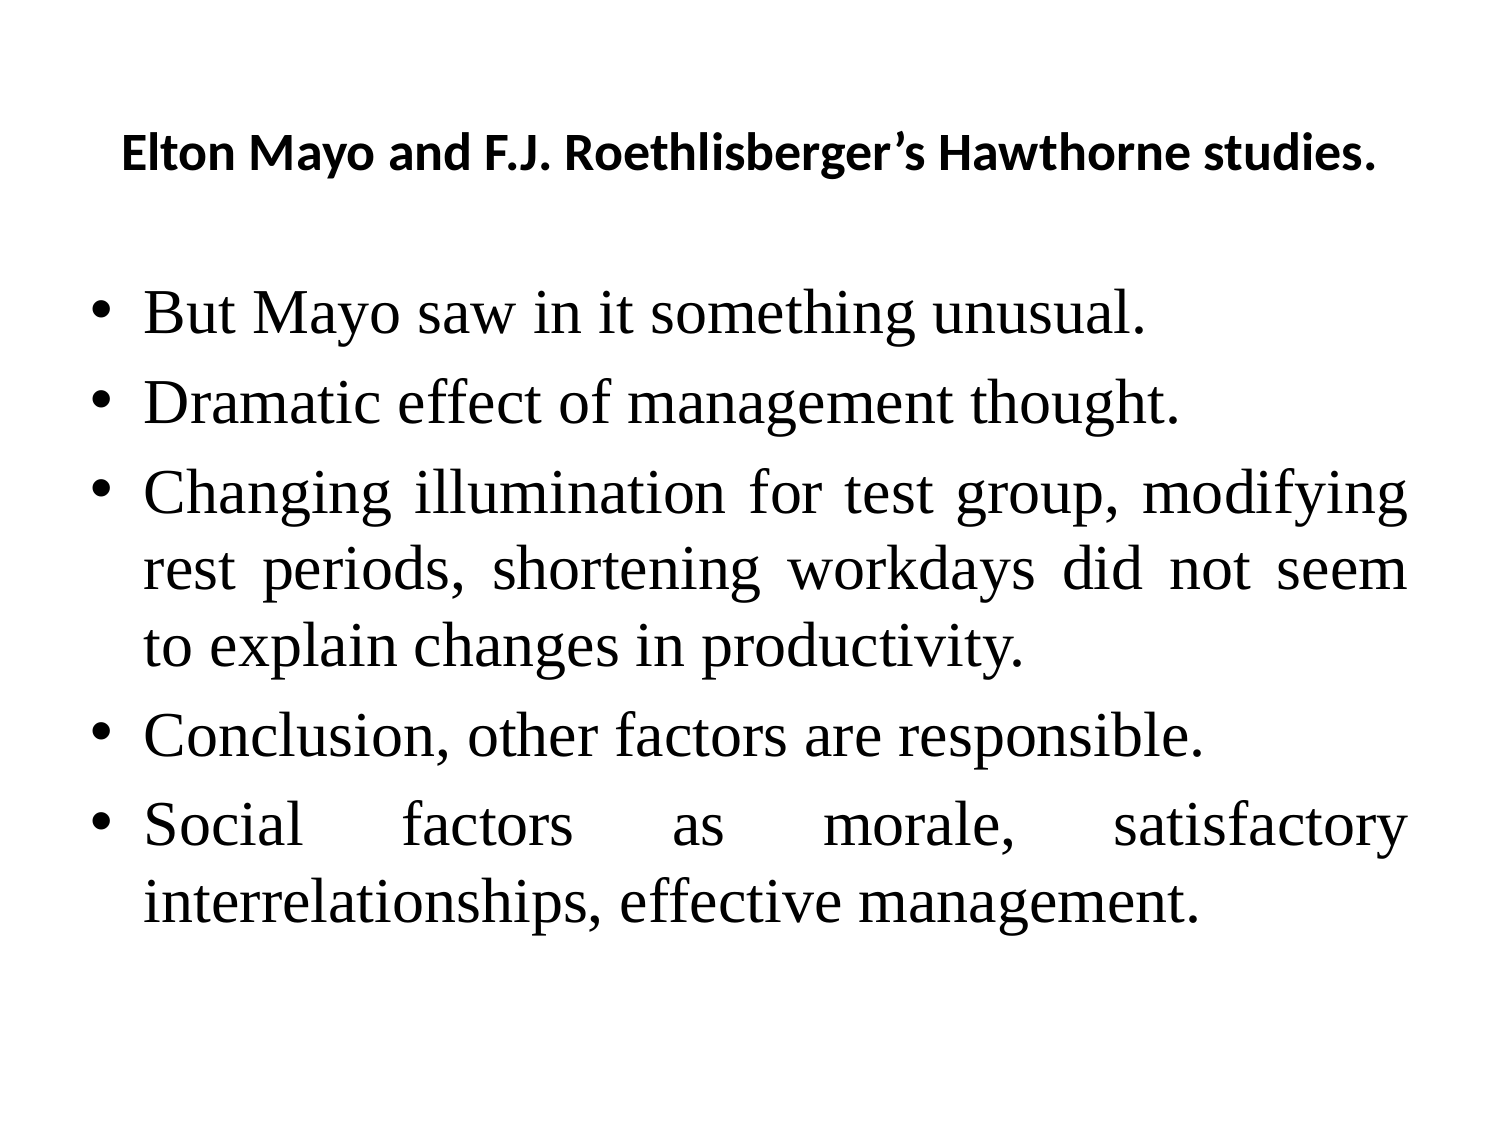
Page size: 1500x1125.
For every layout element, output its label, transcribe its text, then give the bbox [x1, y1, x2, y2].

title Elton Mayo and F.J. Roethlisberger’s Hawthorne studies. [75, 87, 1425, 262]
list But Mayo saw in it something unusual. Dramatic effect of management thought. Changing illumination for test group, modifying rest periods, shortening workdays did not seem to explain changes in productivity. Conclusion, other factors are responsible. Social factors as morale, satisfactory interrelationships, effective management. [75, 262, 1425, 1005]
